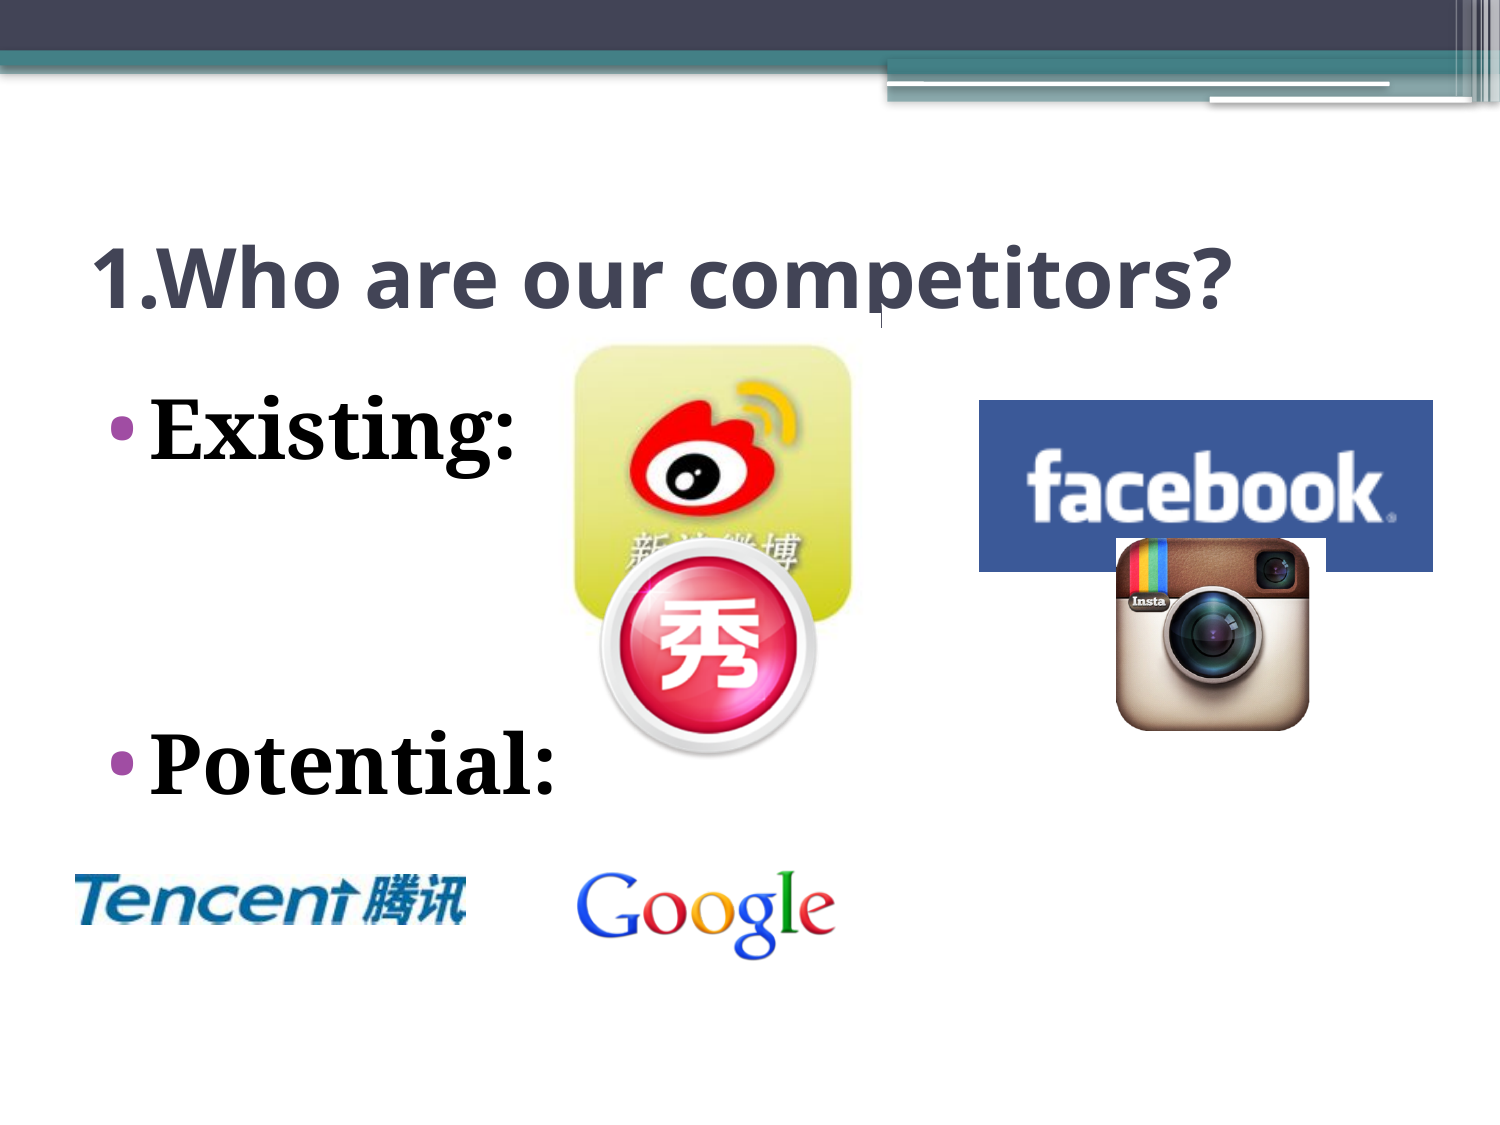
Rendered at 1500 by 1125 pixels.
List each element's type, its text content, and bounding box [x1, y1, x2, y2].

picture [74, 874, 466, 926]
picture [536, 313, 881, 761]
title 1.Who are our competitors? [75, 187, 1425, 363]
picture [979, 400, 1433, 732]
list Existing: Potential: [75, 368, 1425, 1079]
picture [574, 867, 841, 963]
